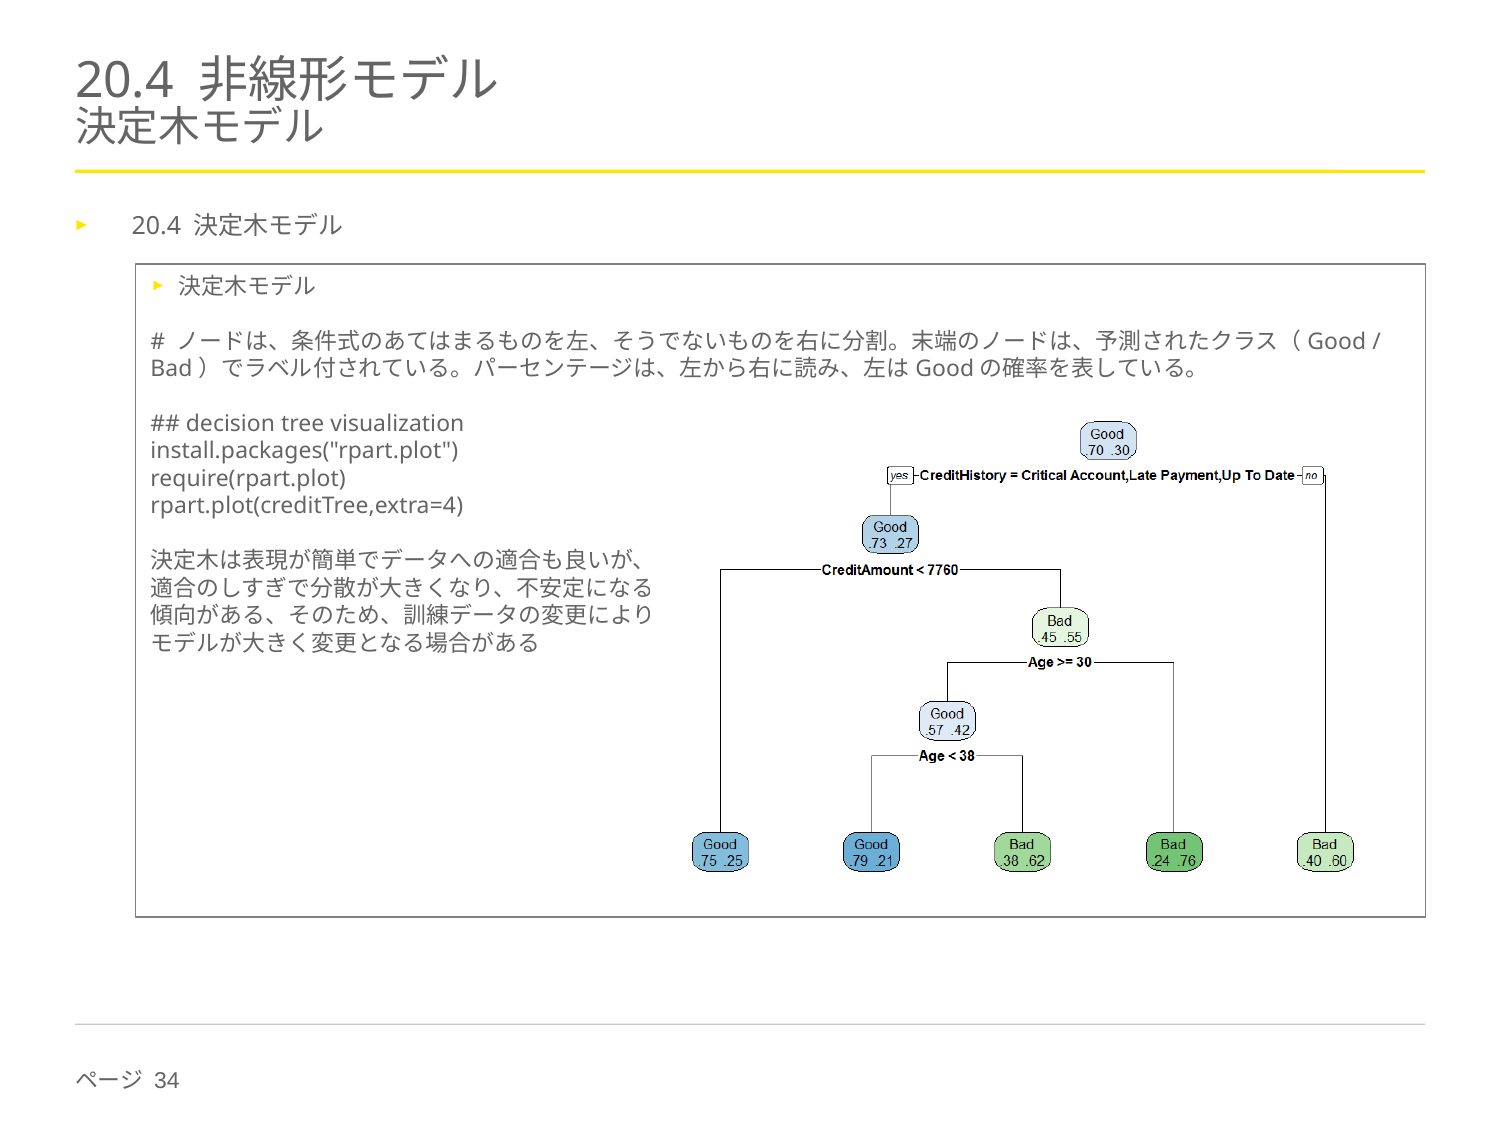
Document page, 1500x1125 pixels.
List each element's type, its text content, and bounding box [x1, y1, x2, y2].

picture [650, 385, 1395, 904]
text_box 決定木モデル # ノードは、条件式のあてはまるものを左、そうでないものを右に分割。末端のノードは、予測されたクラス（Good / Bad）でラベル付されている。パーセンテージは、左から右に読み、左はGoodの確率を表している。 ## decision tree visualization install.packages("rpart.plot") require(rpart.plot) rpart.plot(creditTree,extra=4) 決定木は表現が簡単でデータへの適合も良いが、 適合のしすぎで分散が大きくなり、不安定になる 傾向がある、そのため、訓練データの変更により モデルが大きく変更となる場合がある [134, 262, 1428, 919]
list 20.4 決定木モデル [73, 209, 1424, 981]
title 20.4 非線形モデル 決定木モデル [75, 33, 1426, 175]
